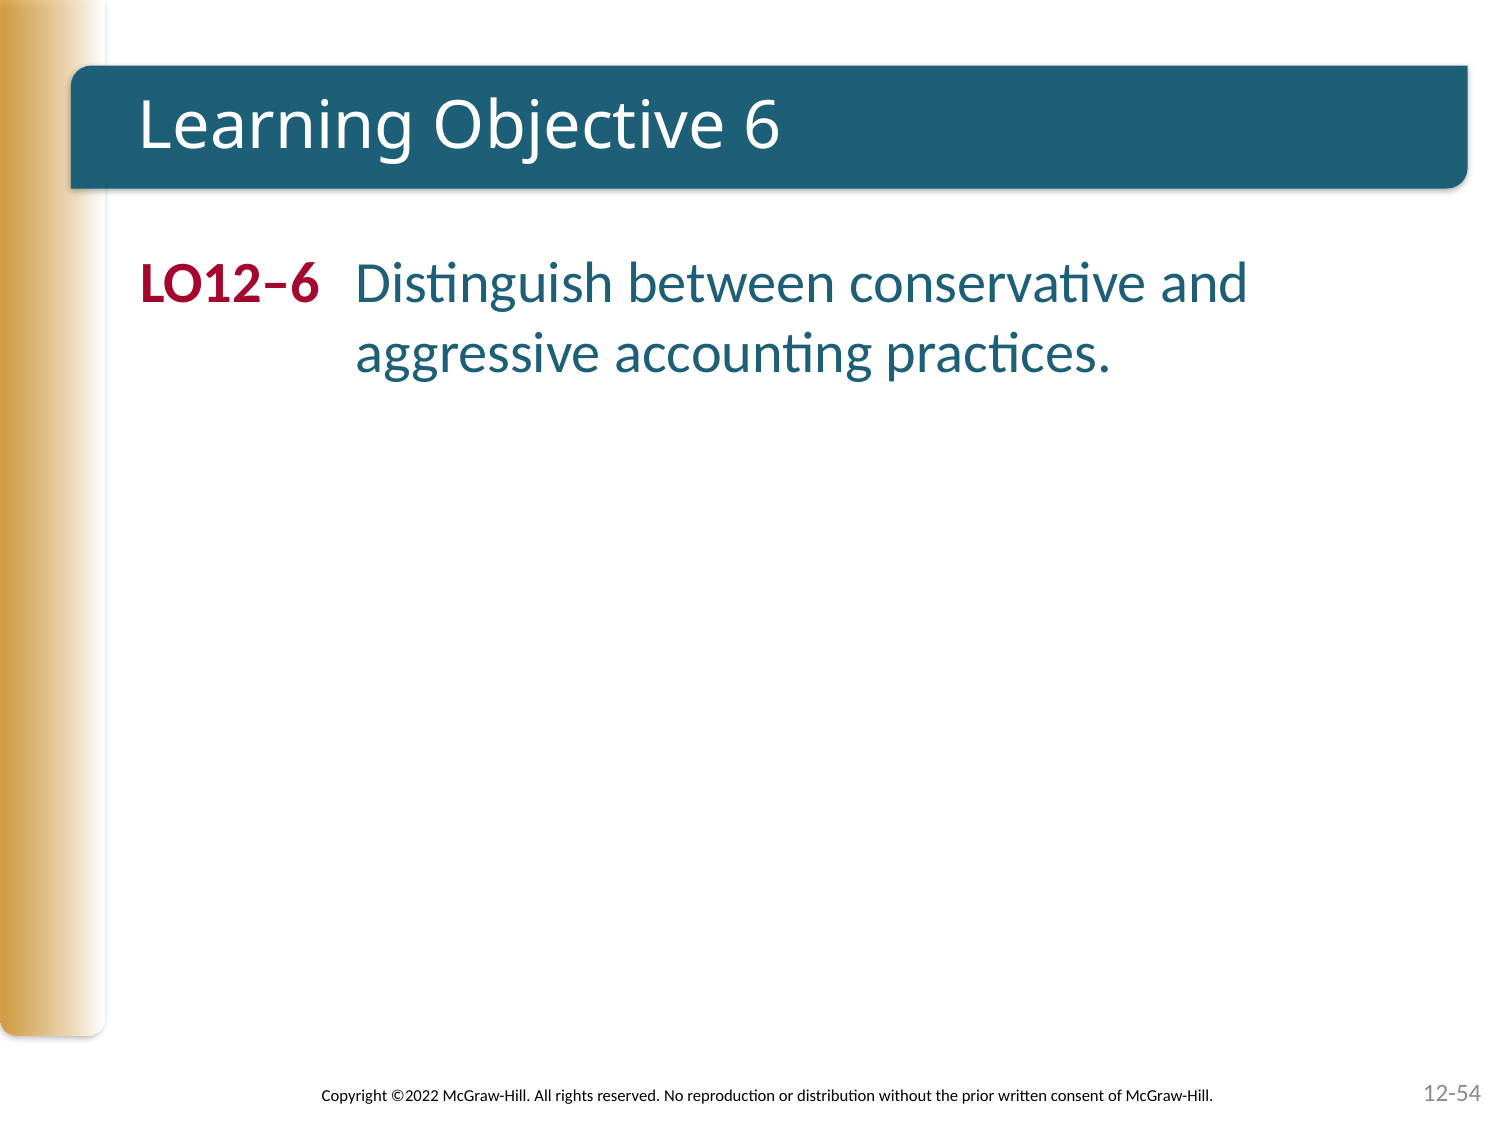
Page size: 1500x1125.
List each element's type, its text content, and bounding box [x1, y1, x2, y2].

list LO12–6 Distinguish between conservative and aggressive accounting practices. [116, 236, 1468, 724]
slide_number 12-54 [1146, 1061, 1497, 1122]
title Learning Objective 6 [123, 74, 1473, 207]
footer Copyright ©2022 McGraw-Hill. All rights reserved. No reproduction or distribution without the prior written consent of McGraw-Hill. [233, 1064, 1307, 1125]
